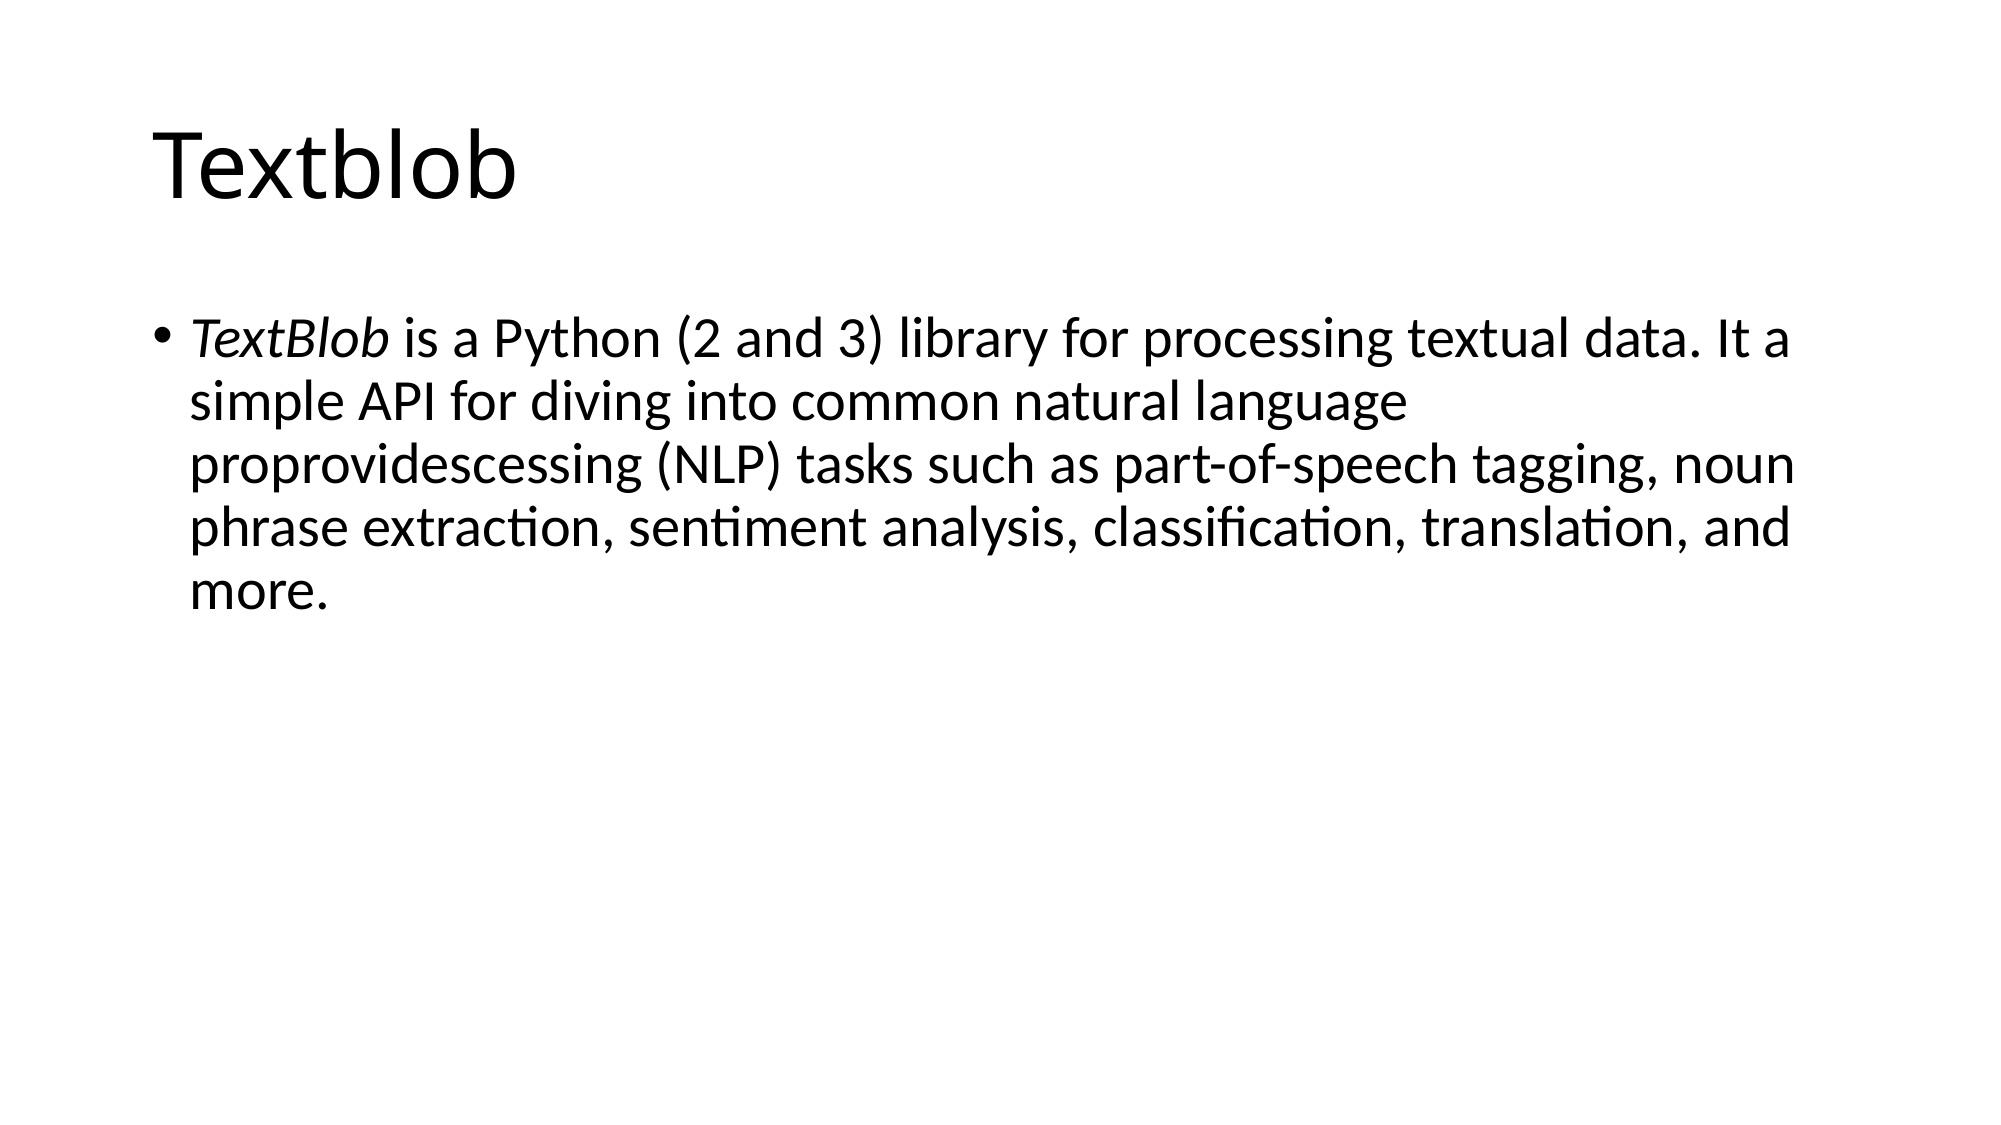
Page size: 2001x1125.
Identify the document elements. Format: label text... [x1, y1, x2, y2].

list TextBlob is a Python (2 and 3) library for processing textual data. It a simple API for diving into common natural language proprovidescessing (NLP) tasks such as part-of-speech tagging, noun phrase extraction, sentiment analysis, classification, translation, and more. [137, 299, 1863, 1014]
title Textblob [137, 59, 1863, 278]
